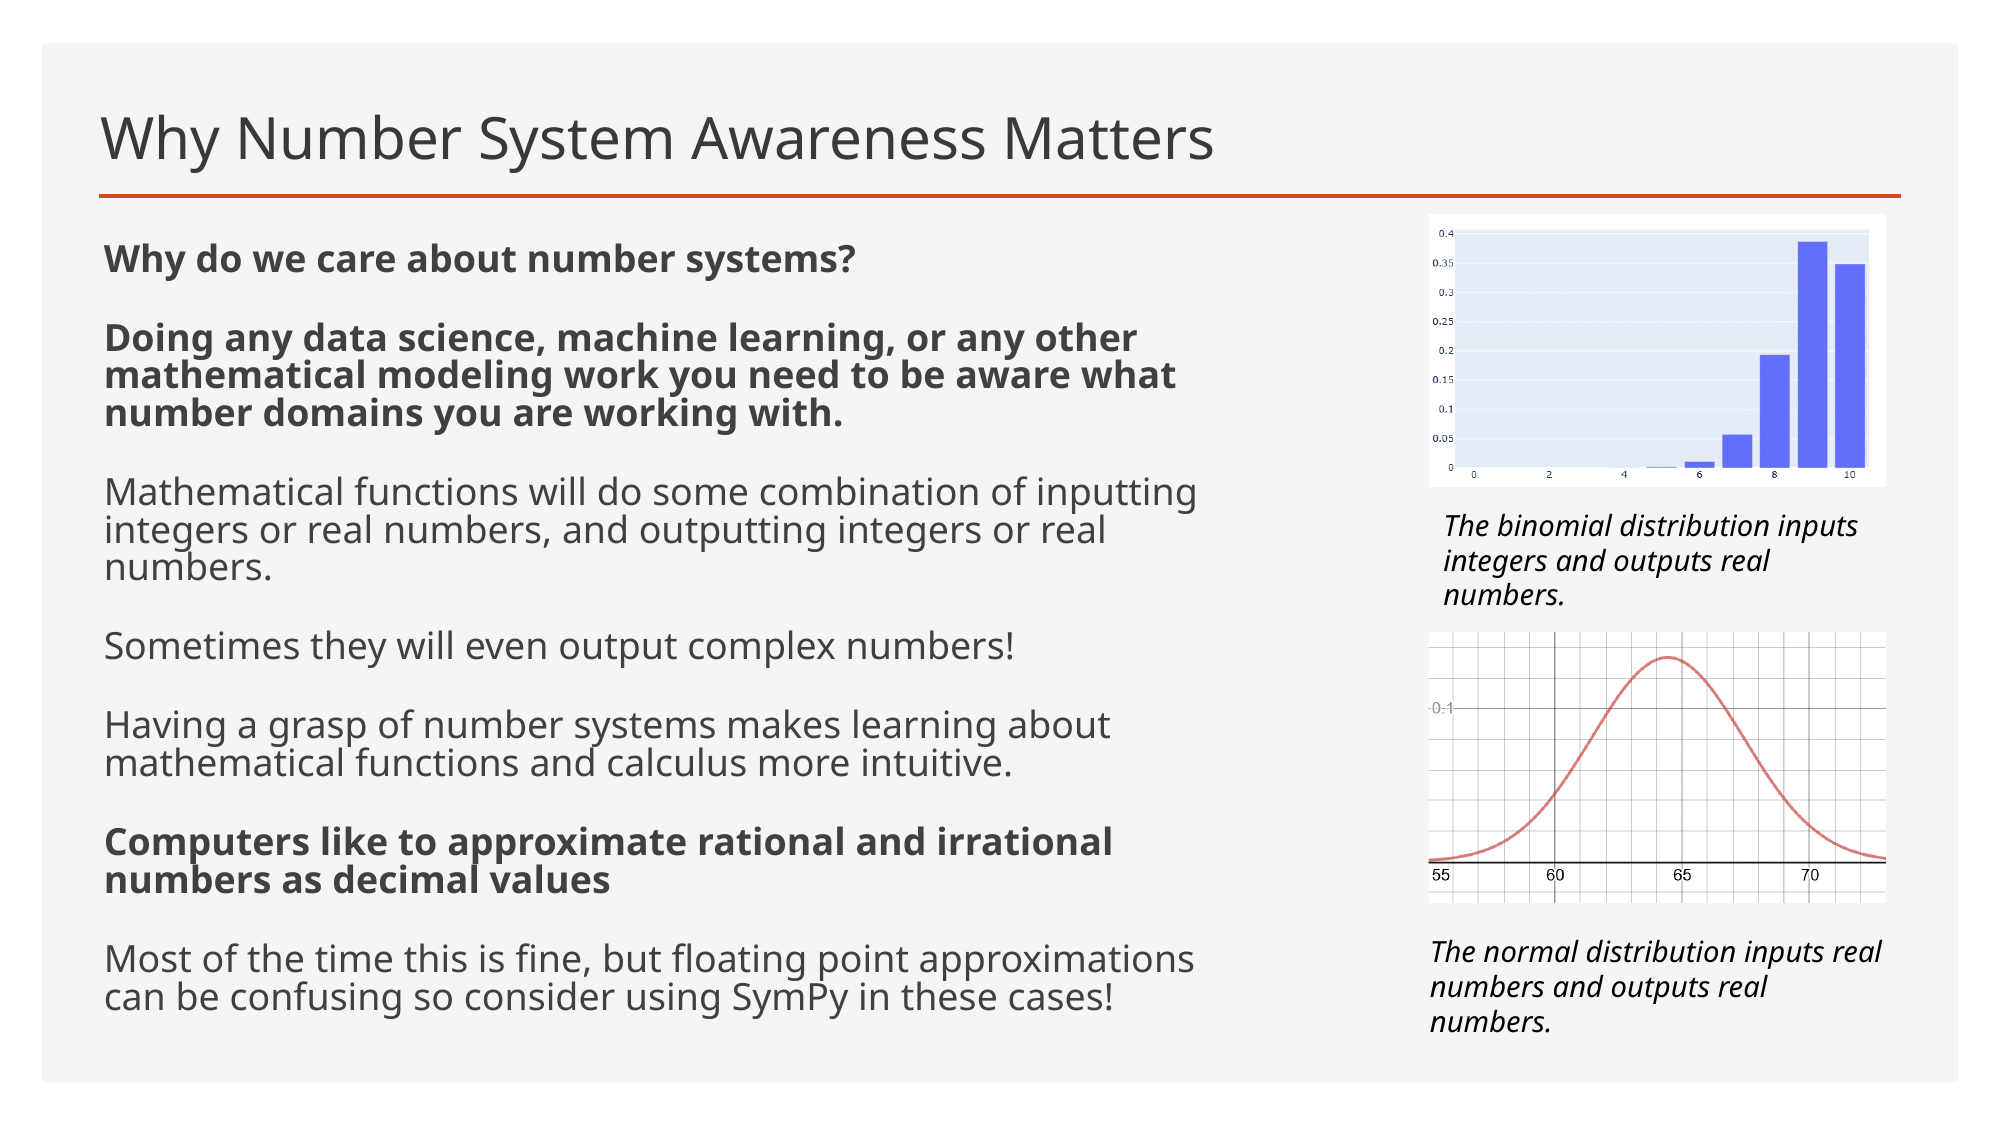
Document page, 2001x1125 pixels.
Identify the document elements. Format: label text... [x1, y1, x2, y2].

list Why do we care about number systems? Doing any data science, machine learning, or any other mathematical modeling work you need to be aware what number domains you are working with. Mathematical functions will do some combination of inputting integers or real numbers, and outputting integers or real numbers. Sometimes they will even output complex numbers! Having a grasp of number systems makes learning about mathematical functions and calculus more intuitive. Computers like to approximate rational and irrational numbers as decimal values Most of the time this is fine, but floating point approximations can be confusing so consider using SymPy in these cases! [88, 234, 1240, 1012]
picture [1428, 213, 1886, 487]
text_box The normal distribution inputs real numbers and outputs real numbers. [1415, 925, 1898, 1046]
text_box The binomial distribution inputs integers and outputs real numbers. [1428, 499, 1912, 620]
picture [1428, 632, 1886, 903]
title Why Number System Awareness Matters [85, 73, 1240, 179]
